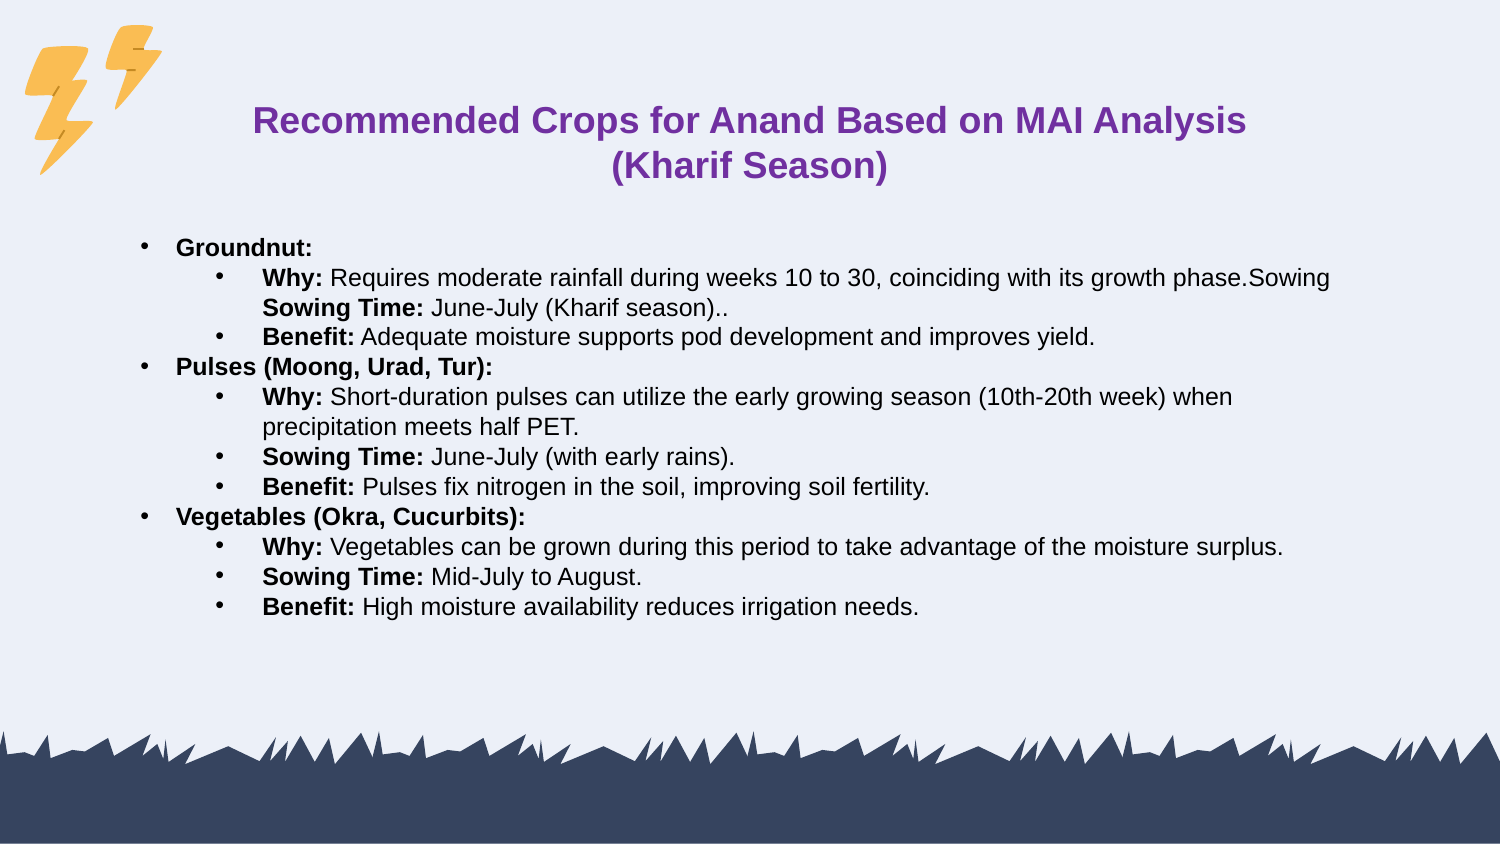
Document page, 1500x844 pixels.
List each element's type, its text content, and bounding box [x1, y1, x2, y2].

text_box Recommended Crops for Anand Based on MAI Analysis (Kharif Season) Groundnut: Why: Requires moderate rainfall during weeks 10 to 30, coinciding with its growth phase.Sowing Sowing Time: June-July (Kharif season).. Benefit: Adequate moisture supports pod development and improves yield. Pulses (Moong, Urad, Tur): Why: Short-duration pulses can utilize the early growing season (10th-20th week) when precipitation meets half PET. Sowing Time: June-July (with early rains). Benefit: Pulses fix nitrogen in the soil, improving soil fertility. Vegetables (Okra, Cucurbits): Why: Vegetables can be grown during this period to take advantage of the moisture surplus. Sowing Time: Mid-July to August. Benefit: High moisture availability reduces irrigation needs. [125, 88, 1375, 628]
